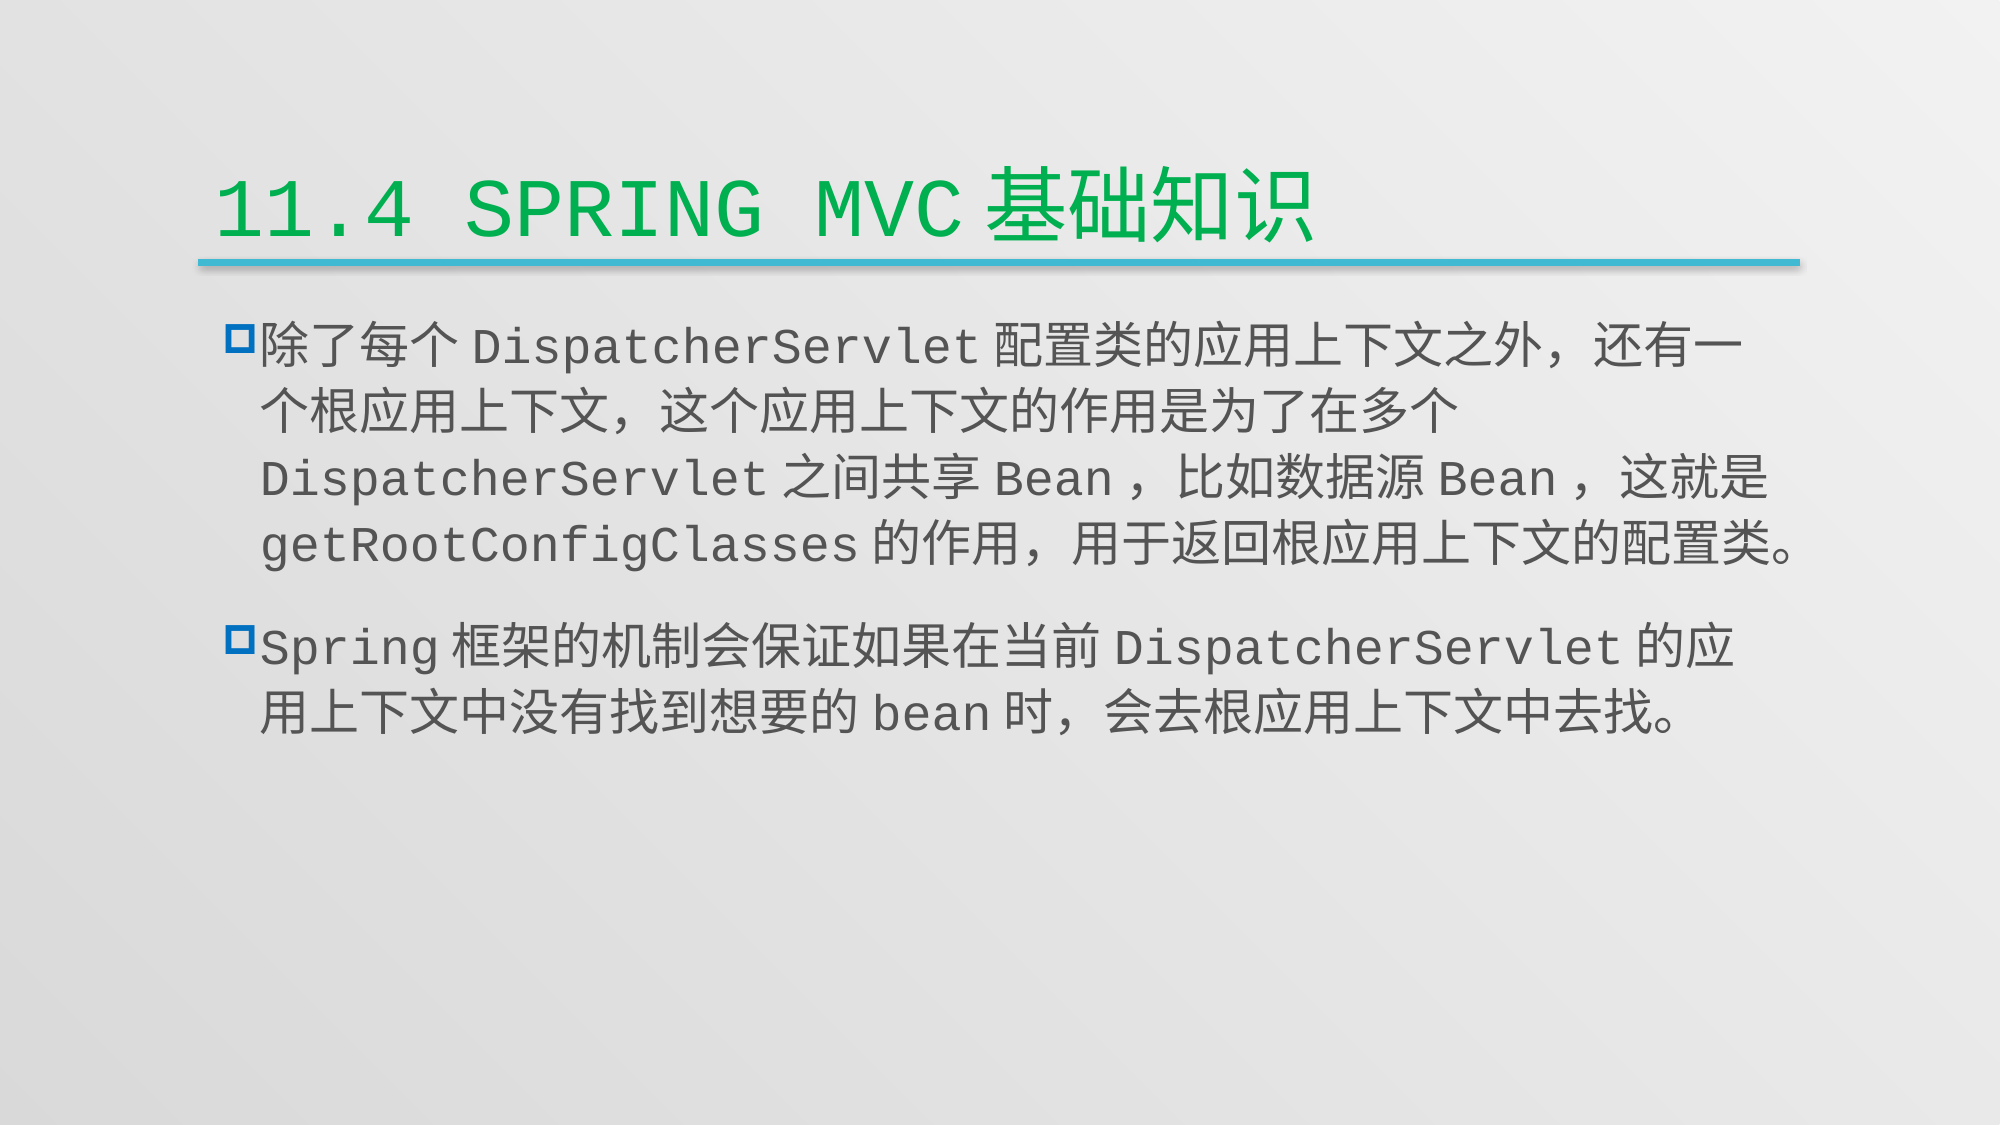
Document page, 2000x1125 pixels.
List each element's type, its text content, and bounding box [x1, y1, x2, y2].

list 除了每个DispatcherServlet配置类的应用上下文之外，还有一个根应用上下文，这个应用上下文的作用是为了在多个 DispatcherServlet之间共享Bean，比如数据源Bean，这就是getRootConfigClasses的作用，用于返回根应用上下文的配置类。 Spring框架的机制会保证如果在当前DispatcherServlet的应用上下文中没有找到想要的bean时，会去根应用上下文中去找。 [199, 299, 1800, 1013]
title 11.4 Spring MVC基础知识 [199, 45, 1800, 263]
